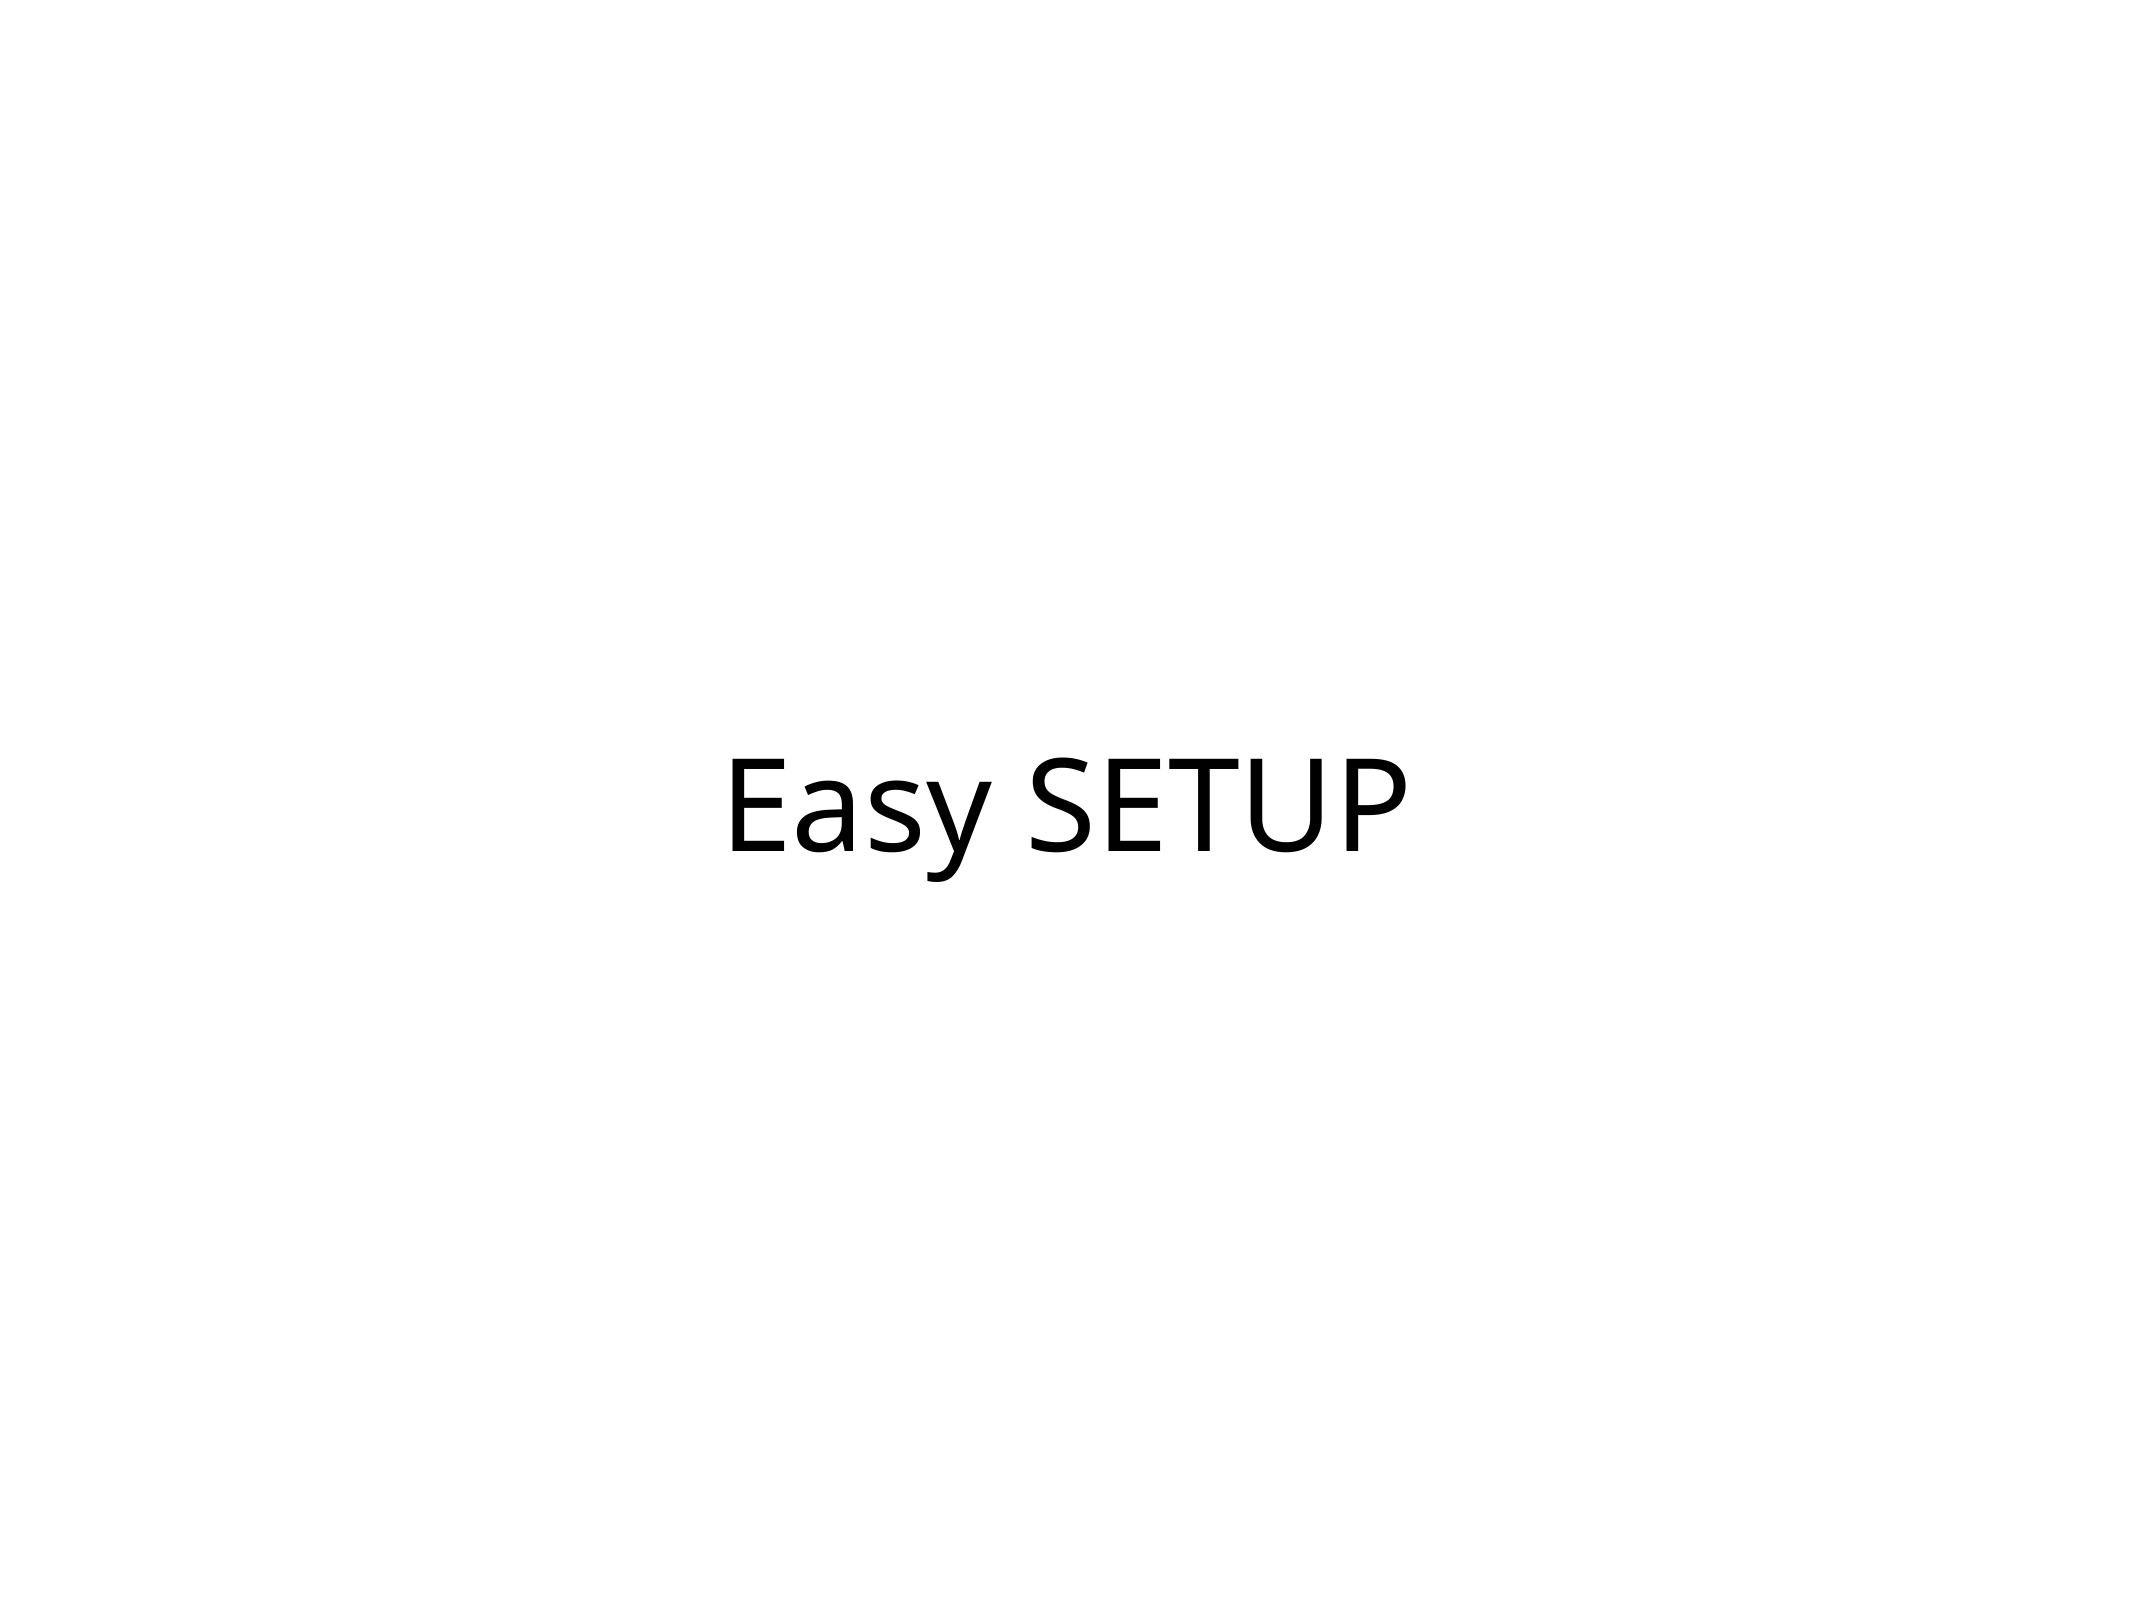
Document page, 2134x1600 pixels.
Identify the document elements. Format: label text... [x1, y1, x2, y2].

text_box Easy SETUP [711, 714, 1422, 886]
